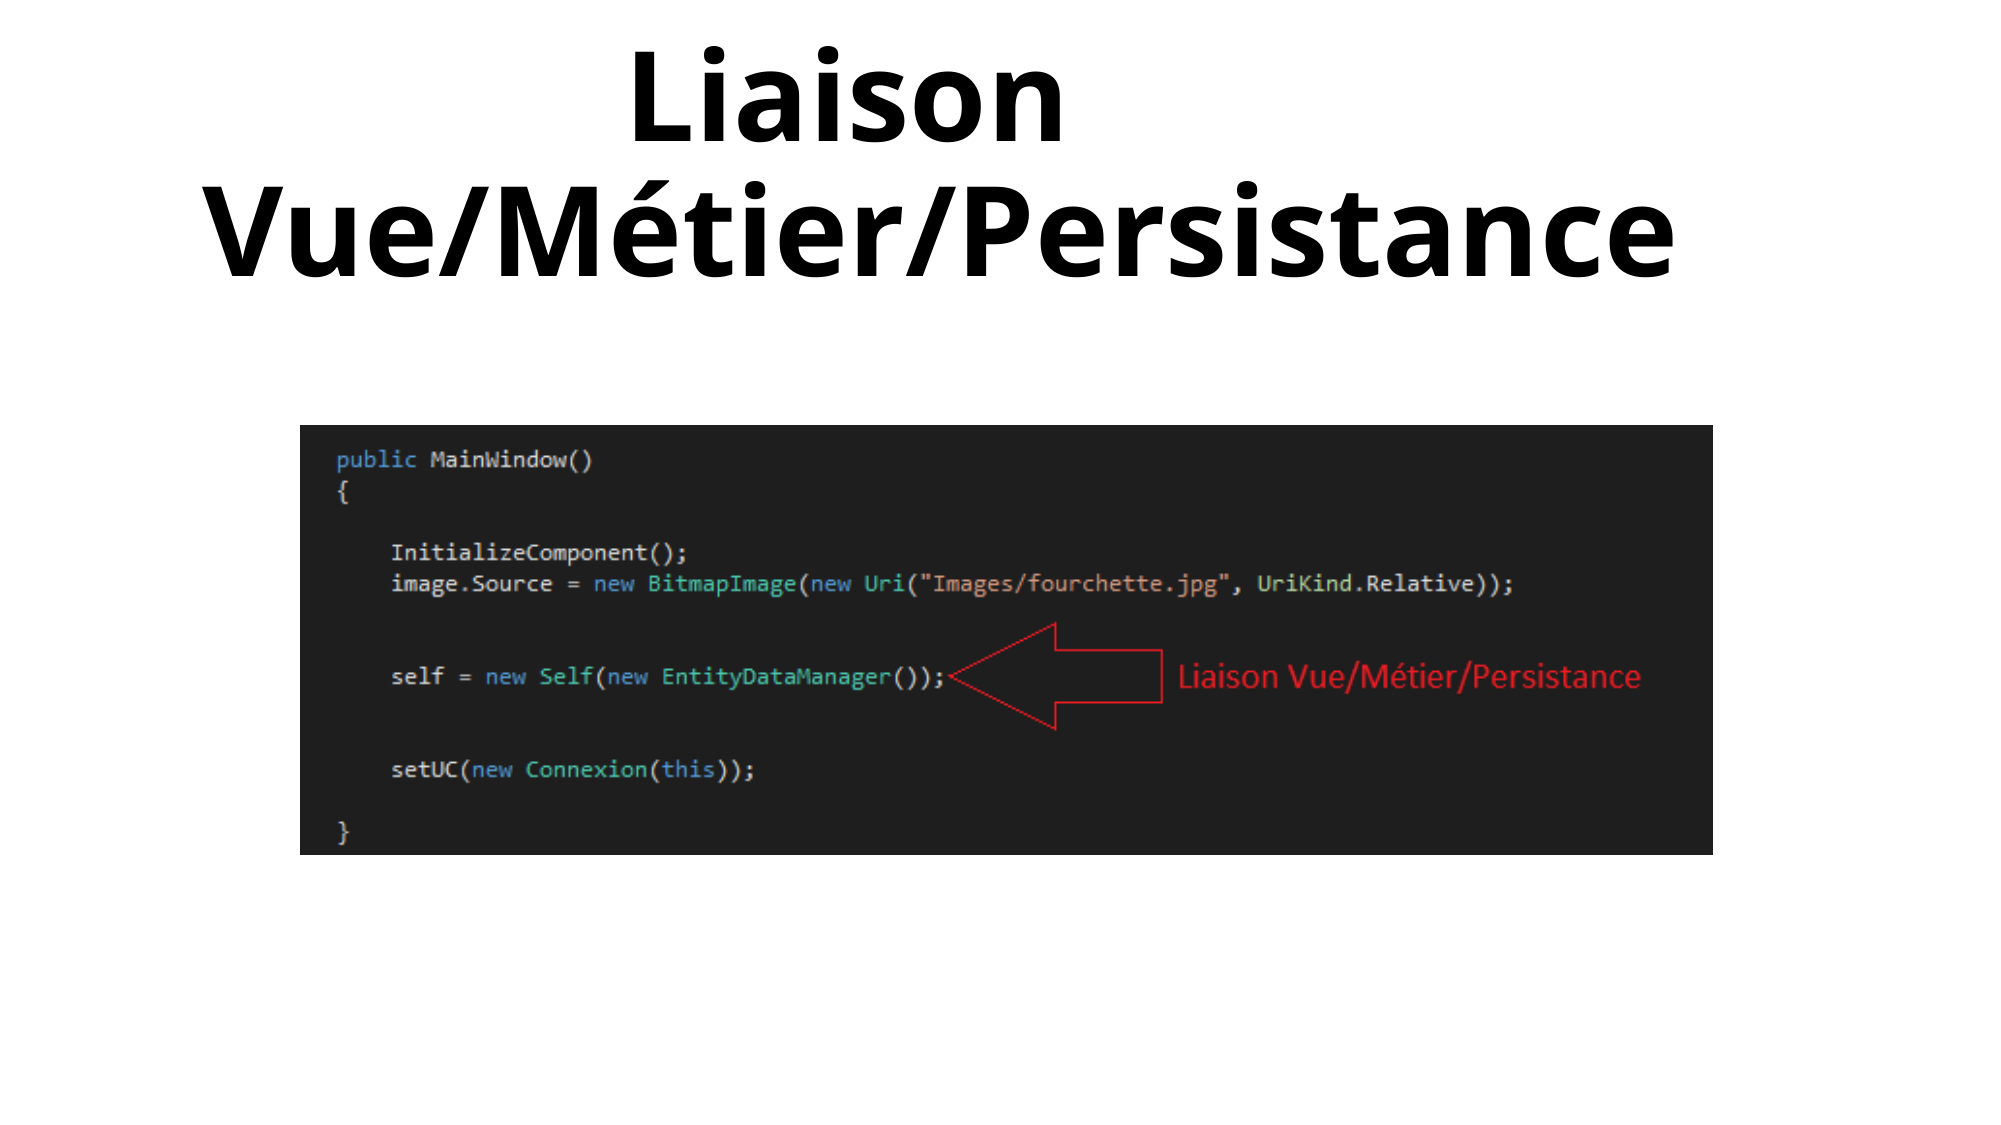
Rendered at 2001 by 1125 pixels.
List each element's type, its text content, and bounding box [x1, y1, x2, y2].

picture [299, 424, 1713, 855]
text_box Liaison Vue/Métier/Persistance [137, 31, 1863, 307]
